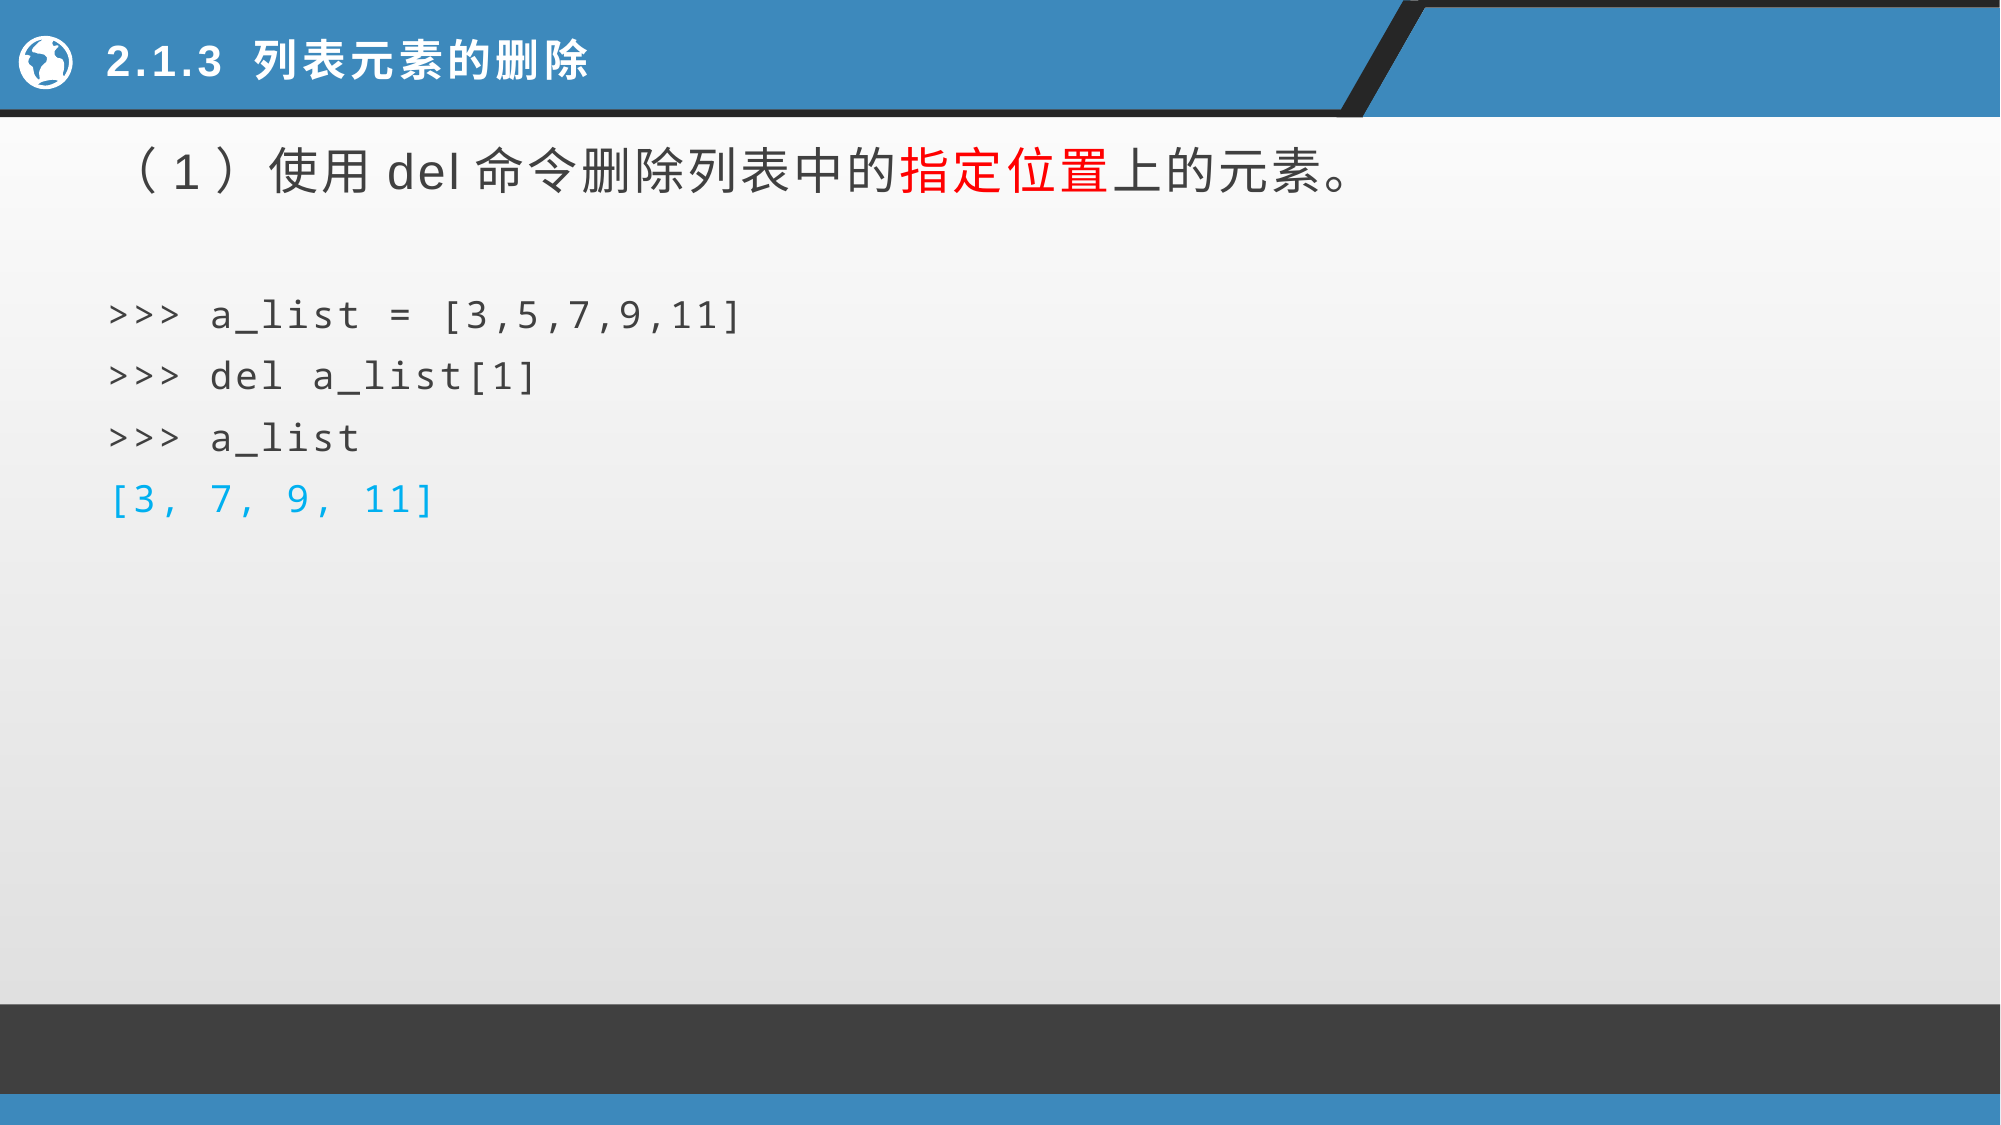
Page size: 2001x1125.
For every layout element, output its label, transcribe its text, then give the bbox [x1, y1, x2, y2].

list （1）使用del命令删除列表中的指定位置上的元素。 >>> a_list = [3,5,7,9,11] >>> del a_list[1] >>> a_list [3, 7, 9, 11] [90, 146, 1921, 976]
title 2.1.3 列表元素的删除 [90, 24, 977, 93]
